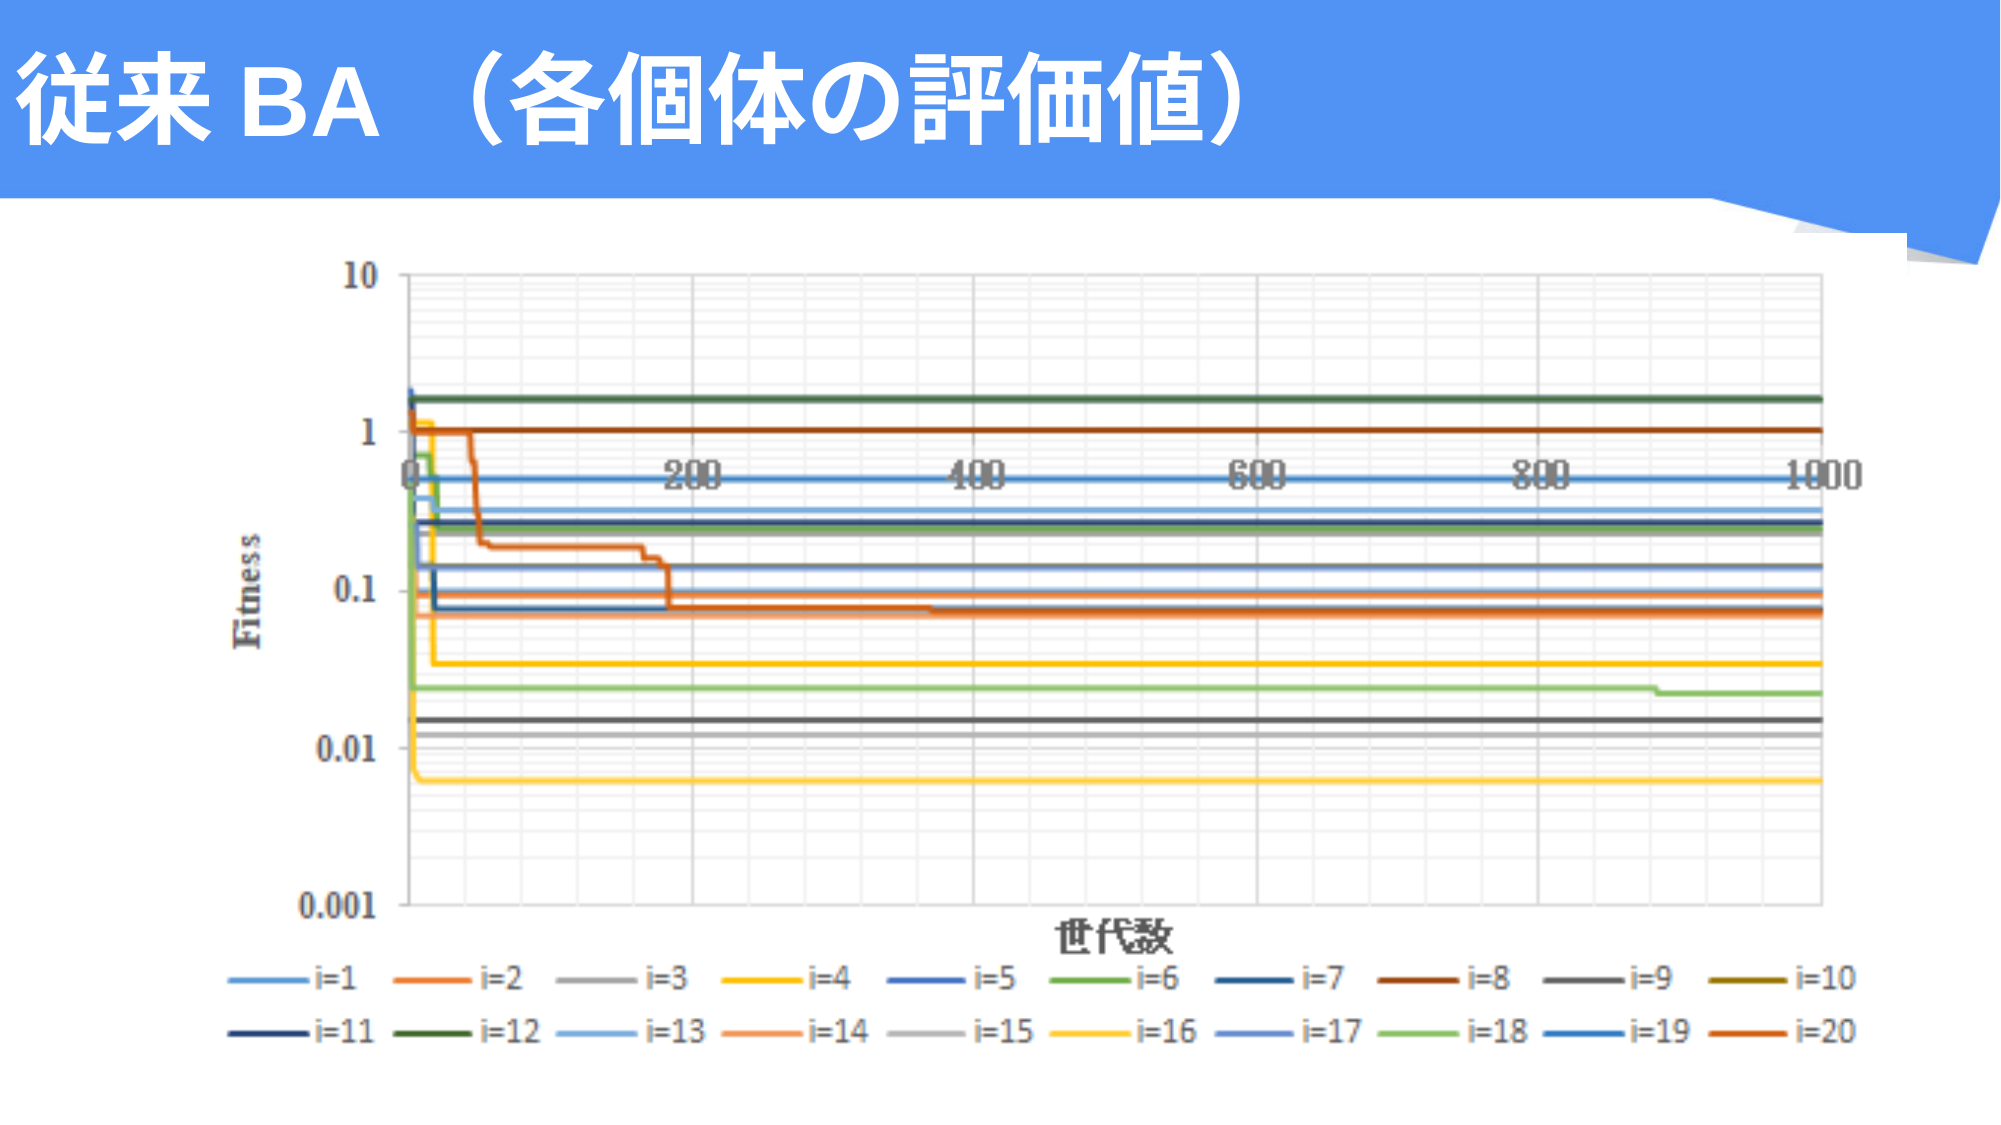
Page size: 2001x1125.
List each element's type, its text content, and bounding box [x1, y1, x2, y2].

picture [0, 0, 2001, 1125]
title 従来BA（各個体の評価値） [0, 0, 2000, 194]
